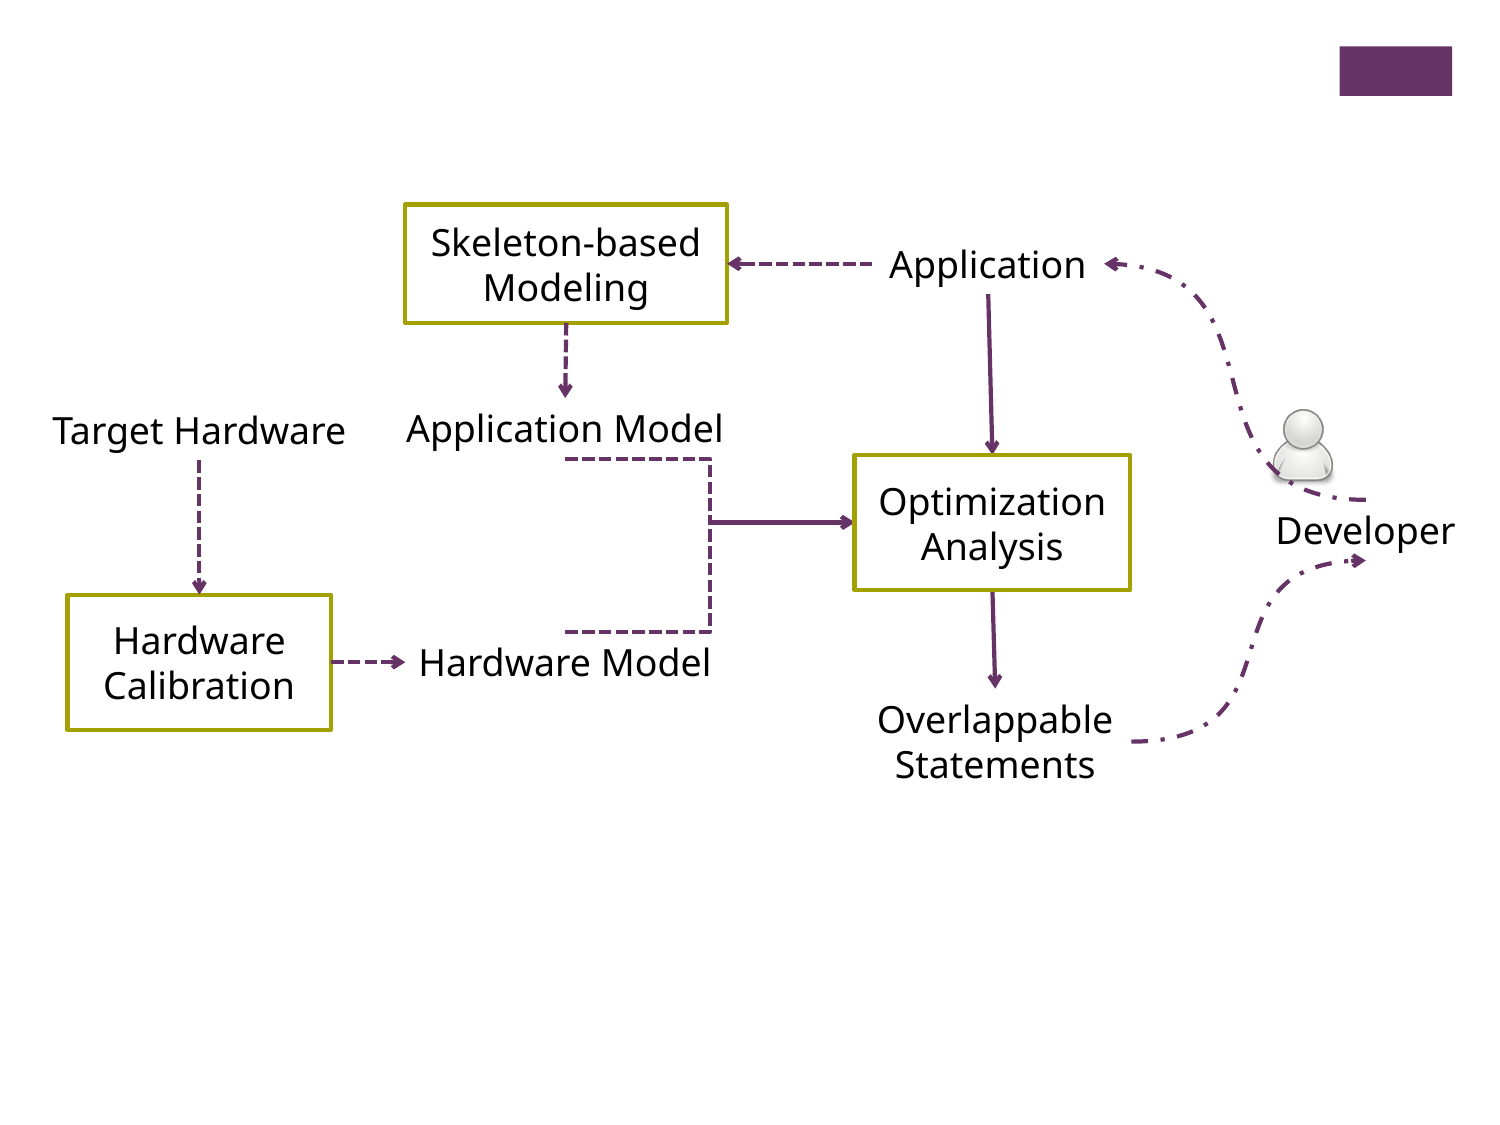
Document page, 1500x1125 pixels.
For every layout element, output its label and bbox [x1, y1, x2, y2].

text_box [38, 203, 1474, 796]
